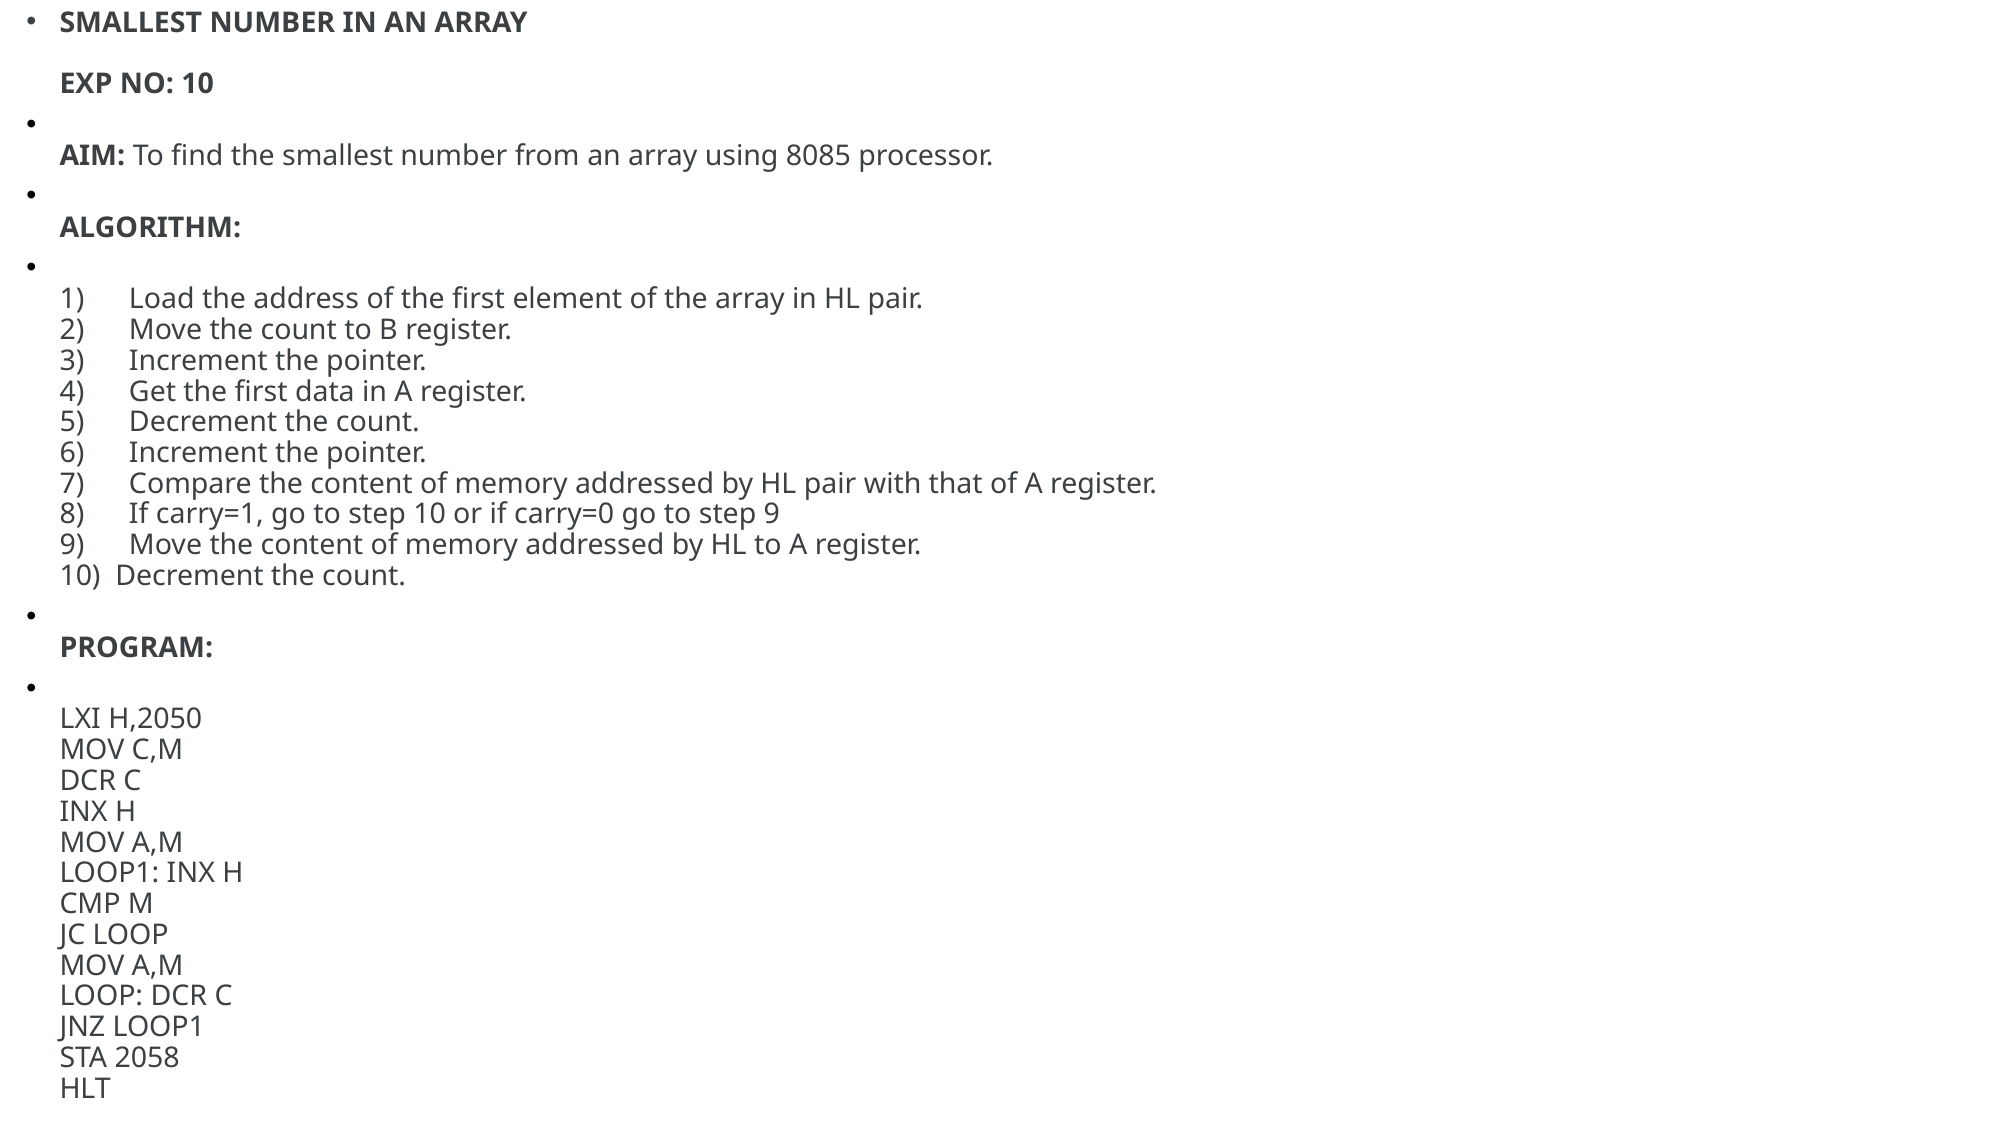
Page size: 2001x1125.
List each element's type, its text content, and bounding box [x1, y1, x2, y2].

list SMALLEST NUMBER IN AN ARRAY EXP NO: 10 AIM: To find the smallest number from an array using 8085 processor. ALGORITHM: 1) Load the address of the first element of the array in HL pair. 2) Move the count to B register. 3) Increment the pointer. 4) Get the first data in A register. 5) Decrement the count. 6) Increment the pointer. 7) Compare the content of memory addressed by HL pair with that of A register. 8) If carry=1, go to step 10 or if carry=0 go to step 9 9) Move the content of memory addressed by HL to A register. 10) Decrement the count. PROGRAM: LXI H,2050 MOV C,M DCR C INX H MOV A,M LOOP1: INX H CMP M JC LOOP MOV A,M LOOP: DCR C JNZ LOOP1 STA 2058 HLT [11, 0, 1986, 1125]
